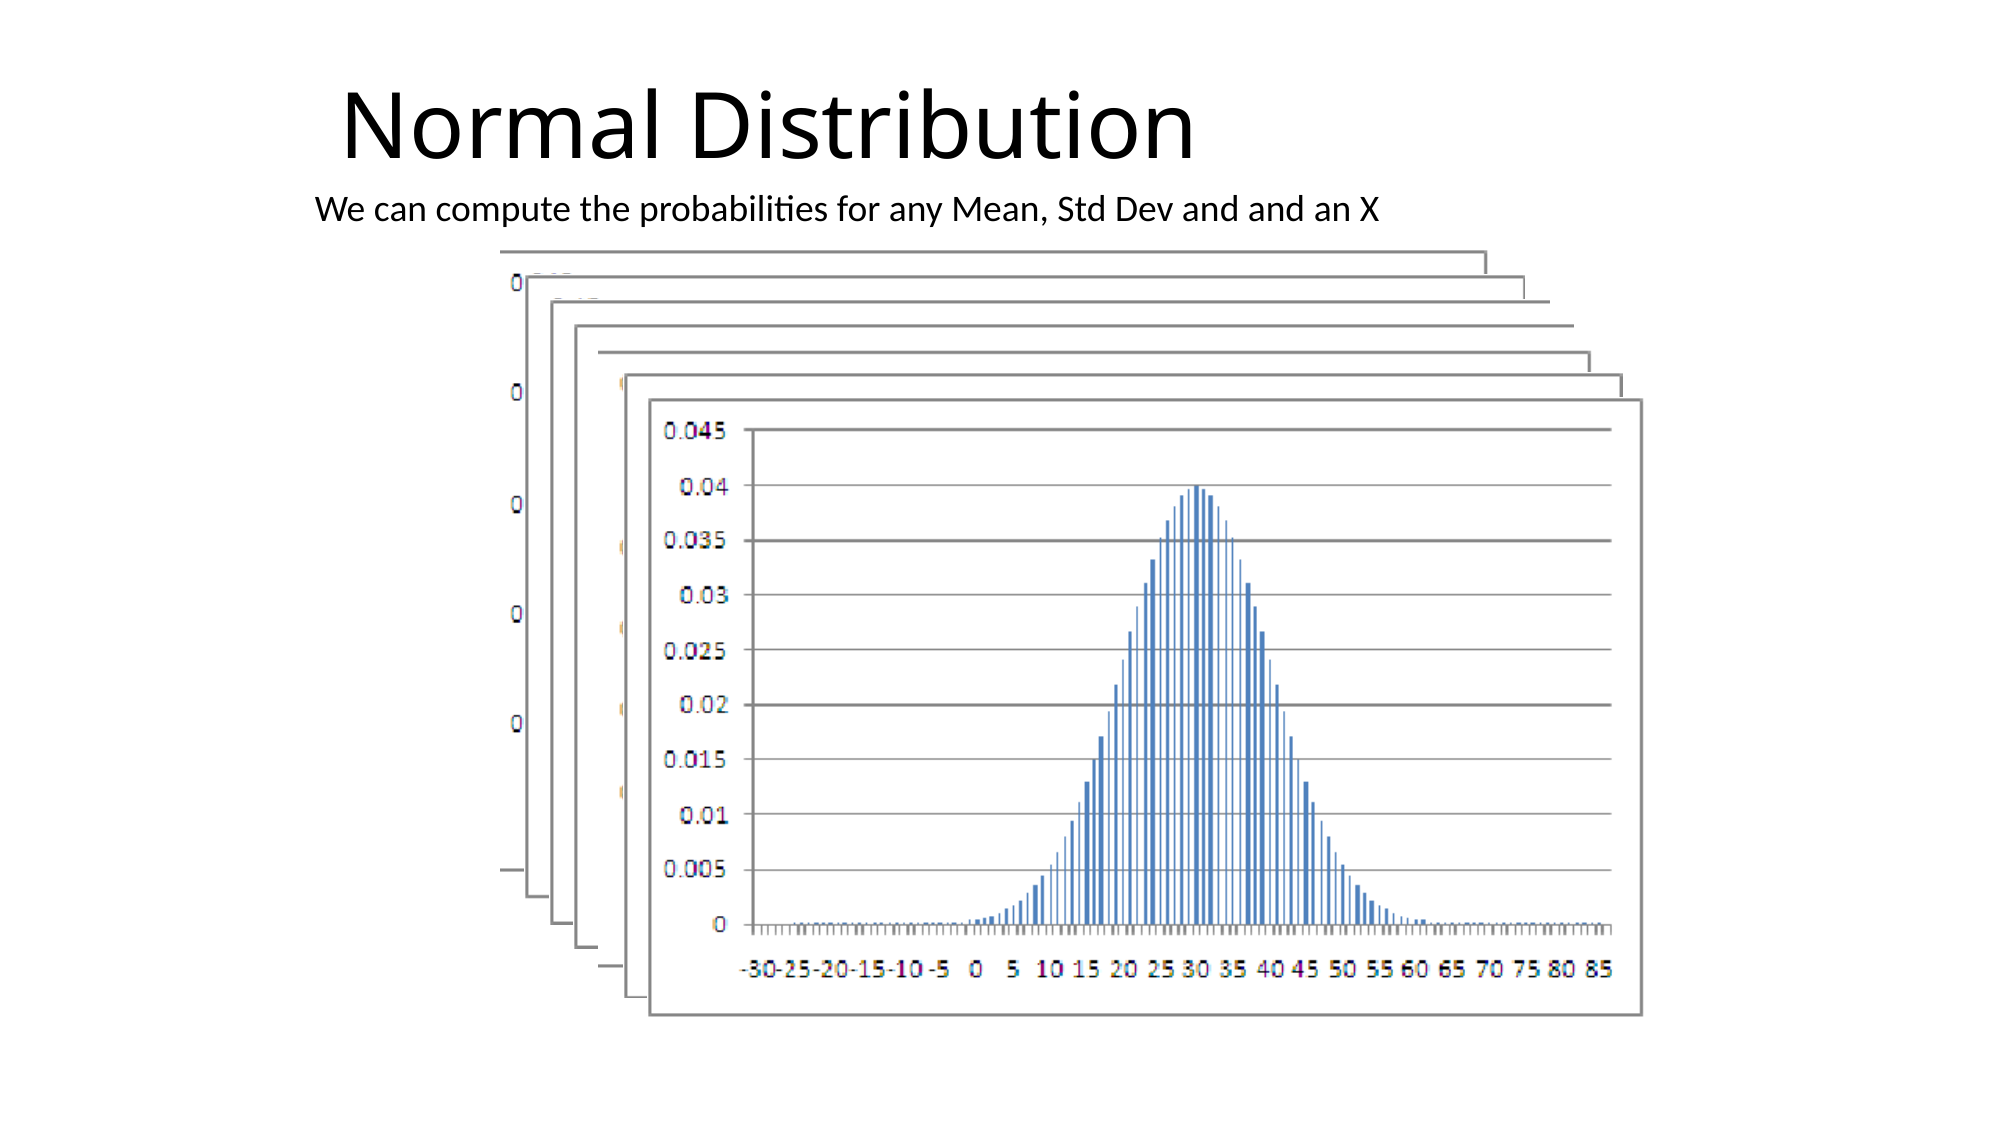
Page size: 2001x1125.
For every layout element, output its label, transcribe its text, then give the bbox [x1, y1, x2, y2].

text_box We can compute the probabilities for any Mean, Std Dev and and an X [299, 176, 1713, 237]
picture [499, 249, 1648, 1023]
title Normal Distribution [324, 70, 1675, 188]
